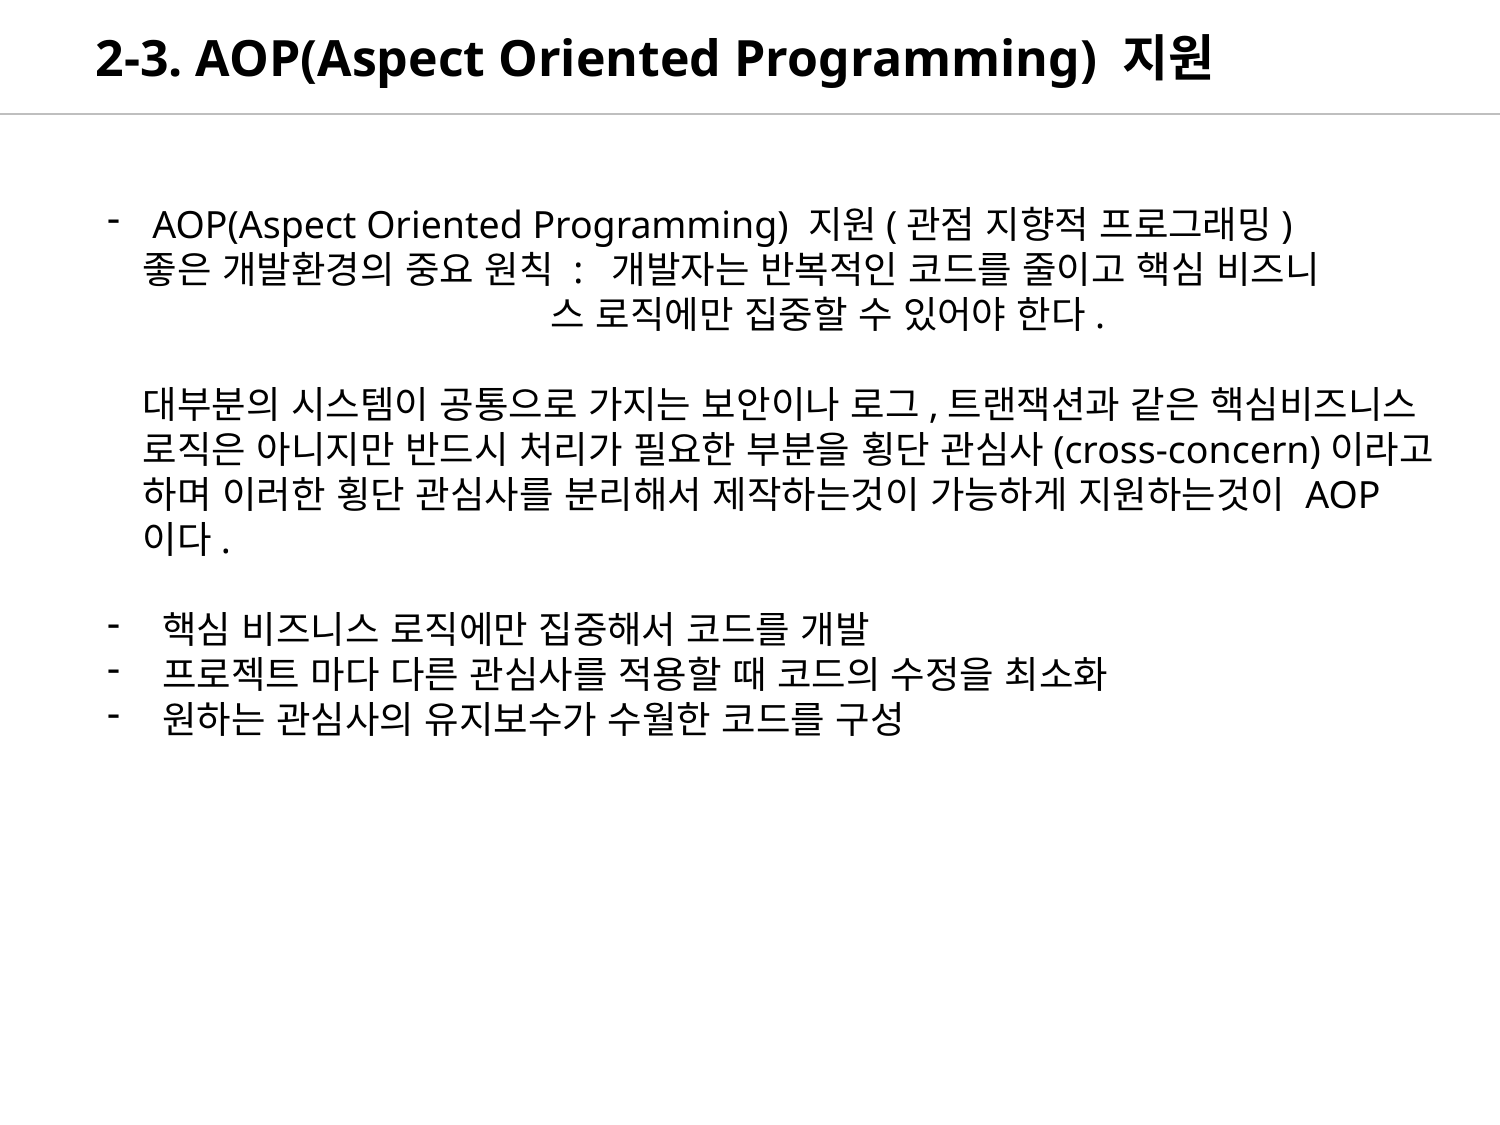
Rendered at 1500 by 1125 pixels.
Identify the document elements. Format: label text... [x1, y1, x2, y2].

text_box 2-3. AOP(Aspect Oriented Programming) 지원 [5, 19, 1270, 94]
text_box AOP(Aspect Oriented Programming) 지원(관점 지향적 프로그래밍) 좋은 개발환경의 중요 원칙 : 개발자는 반복적인 코드를 줄이고 핵심 비즈니 스 로직에만 집중할 수 있어야 한다. 대부분의 시스템이 공통으로 가지는 보안이나 로그,트랜잭션과 같은 핵심비즈니스 로직은 아니지만 반드시 처리가 필요한 부분을 횡단 관심사(cross-concern)이라고 하며 이러한 횡단 관심사를 분리해서 제작하는것이 가능하게 지원하는것이 AOP 이다. 핵심 비즈니스 로직에만 집중해서 코드를 개발 프로젝트 마다 다른 관심사를 적용할 때 코드의 수정을 최소화 원하는 관심사의 유지보수가 수월한 코드를 구성 [53, 148, 1459, 794]
